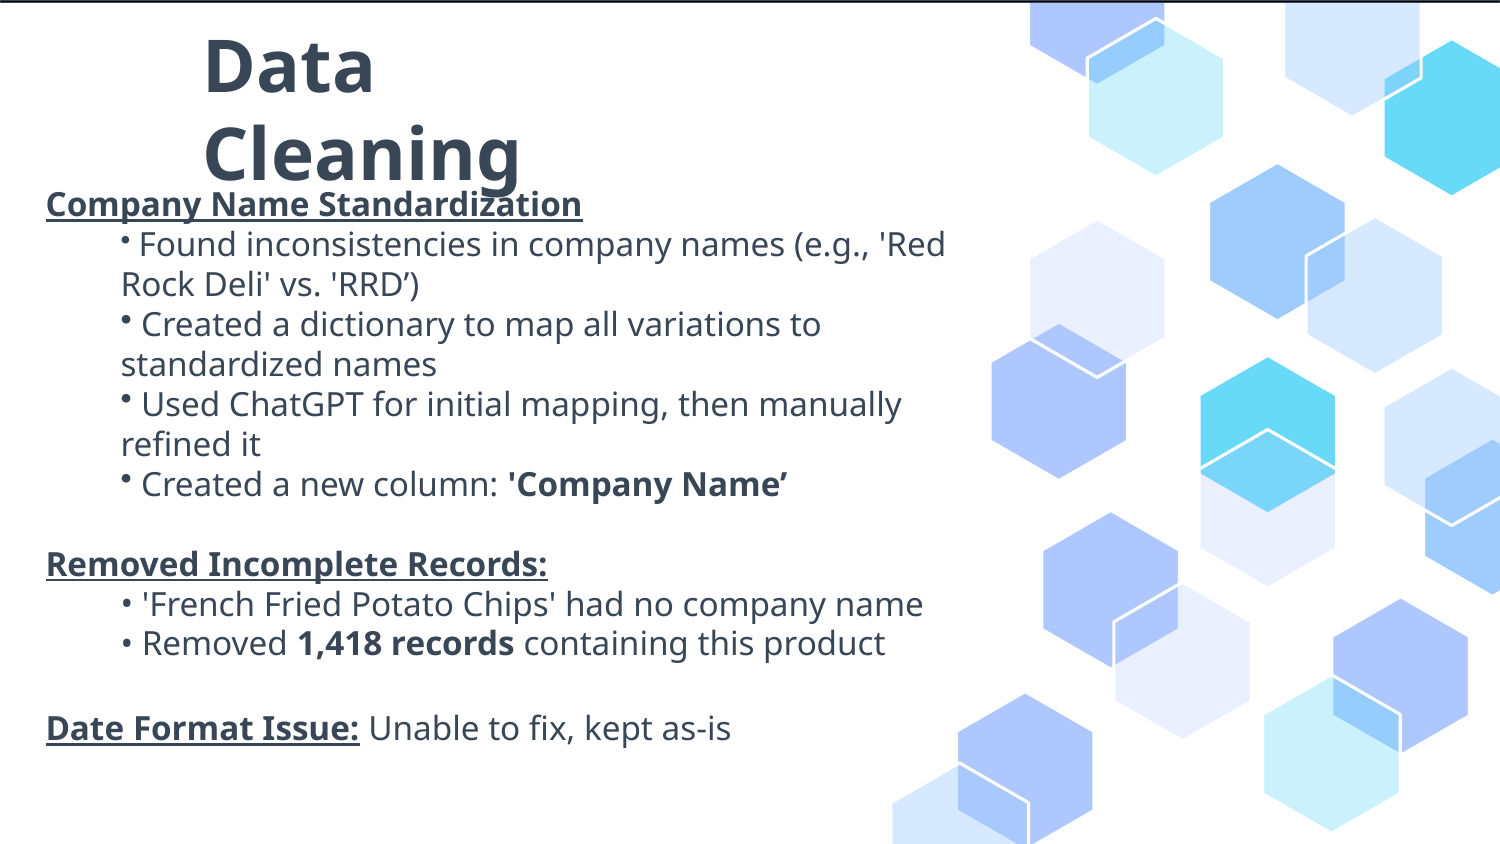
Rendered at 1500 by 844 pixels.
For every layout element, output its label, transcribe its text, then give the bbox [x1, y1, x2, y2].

title Data Cleaning [187, 78, 711, 99]
text_box [0, 2, 885, 78]
subtitle Company Name Standardization Found inconsistencies in company names (e.g., 'Red Rock Deli' vs. 'RRD’) Created a dictionary to map all variations to standardized names Used ChatGPT for initial mapping, then manually refined it Created a new column: 'Company Name’ Removed Incomplete Records: 'French Fried Potato Chips' had no company name Removed 1,418 records containing this product Date Format Issue: Unable to fix, kept as-is [30, 123, 885, 838]
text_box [890, 0, 1500, 844]
